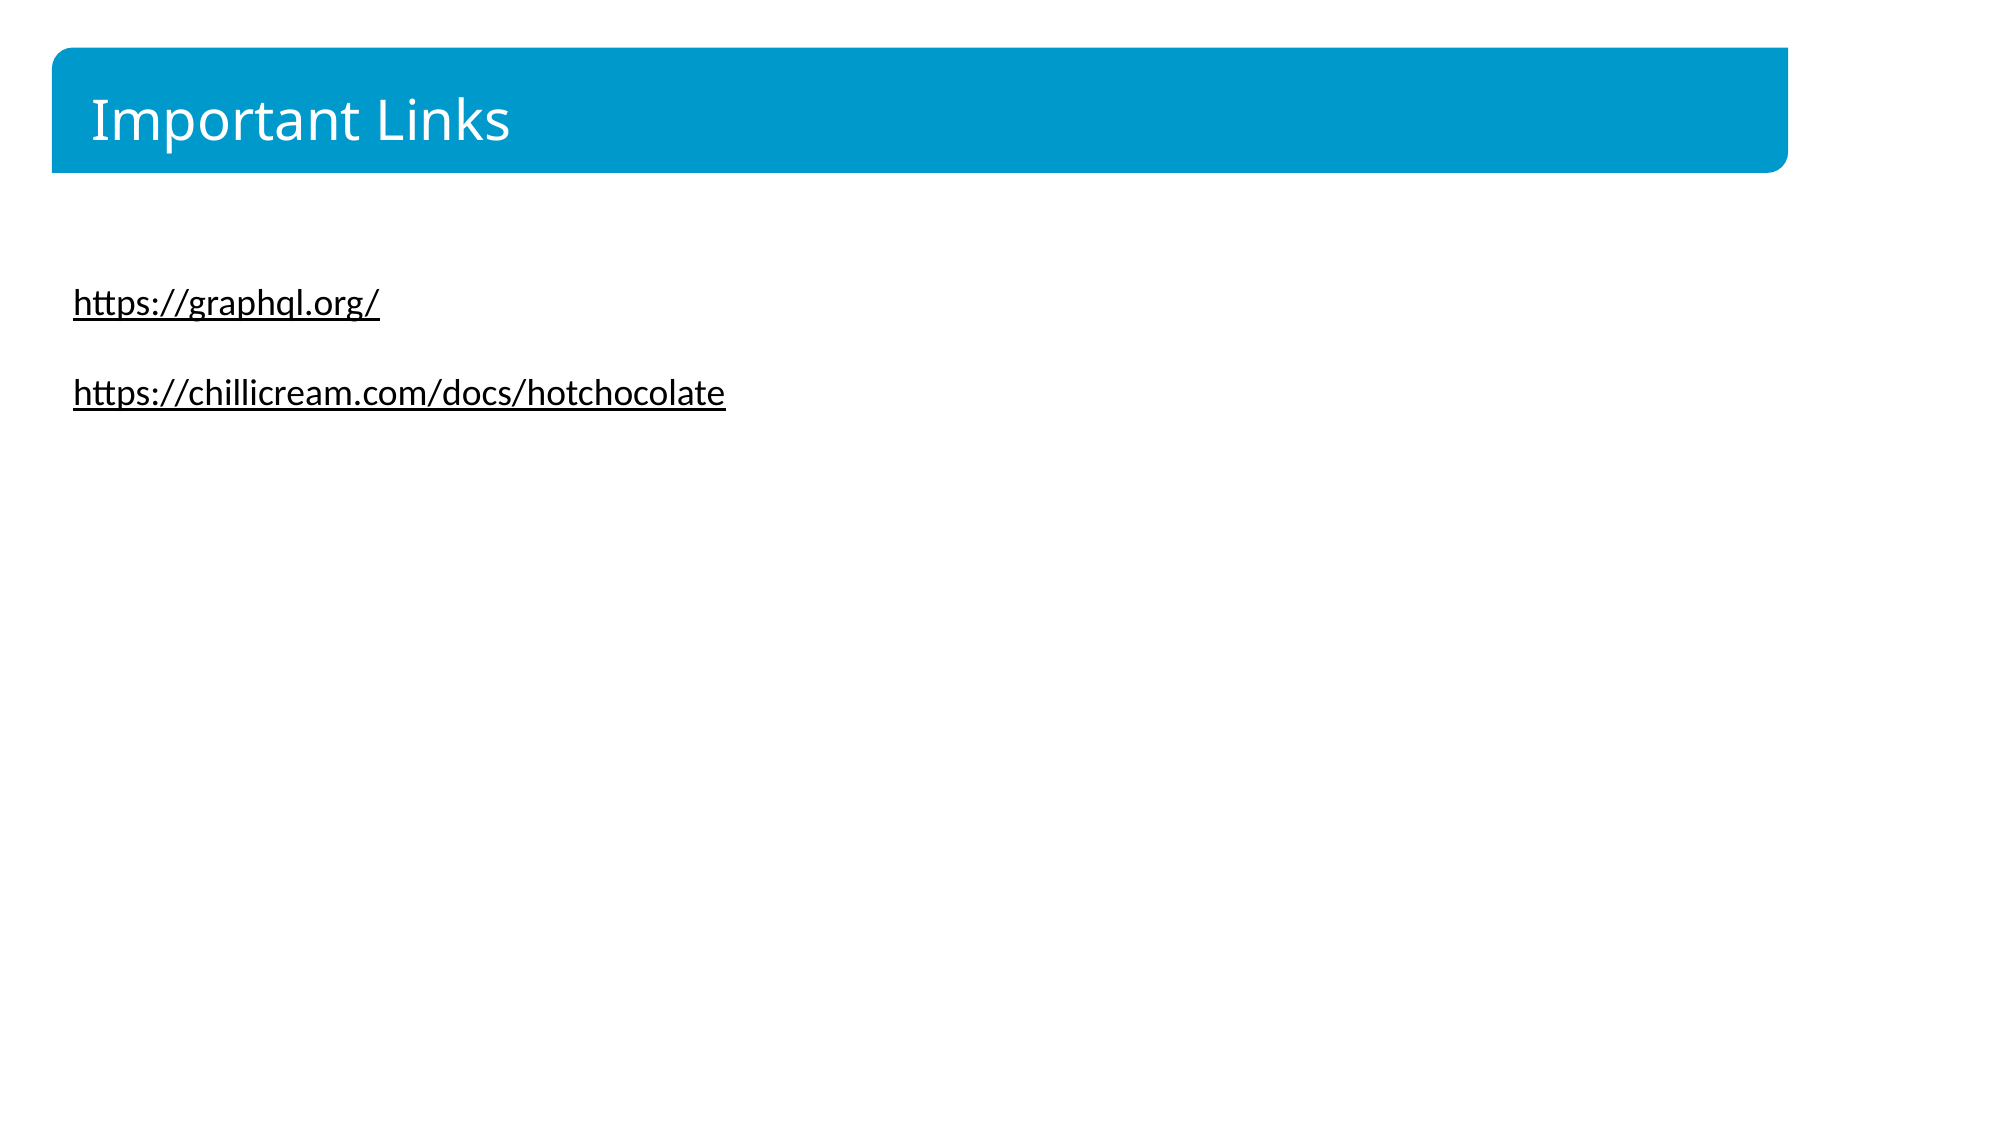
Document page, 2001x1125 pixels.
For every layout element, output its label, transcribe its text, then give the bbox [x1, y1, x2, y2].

text_box Important Links [76, 76, 1899, 207]
text_box [50, 46, 1790, 175]
text_box https://graphql.org/ https://chillicream.com/docs/hotchocolate [58, 226, 1795, 511]
